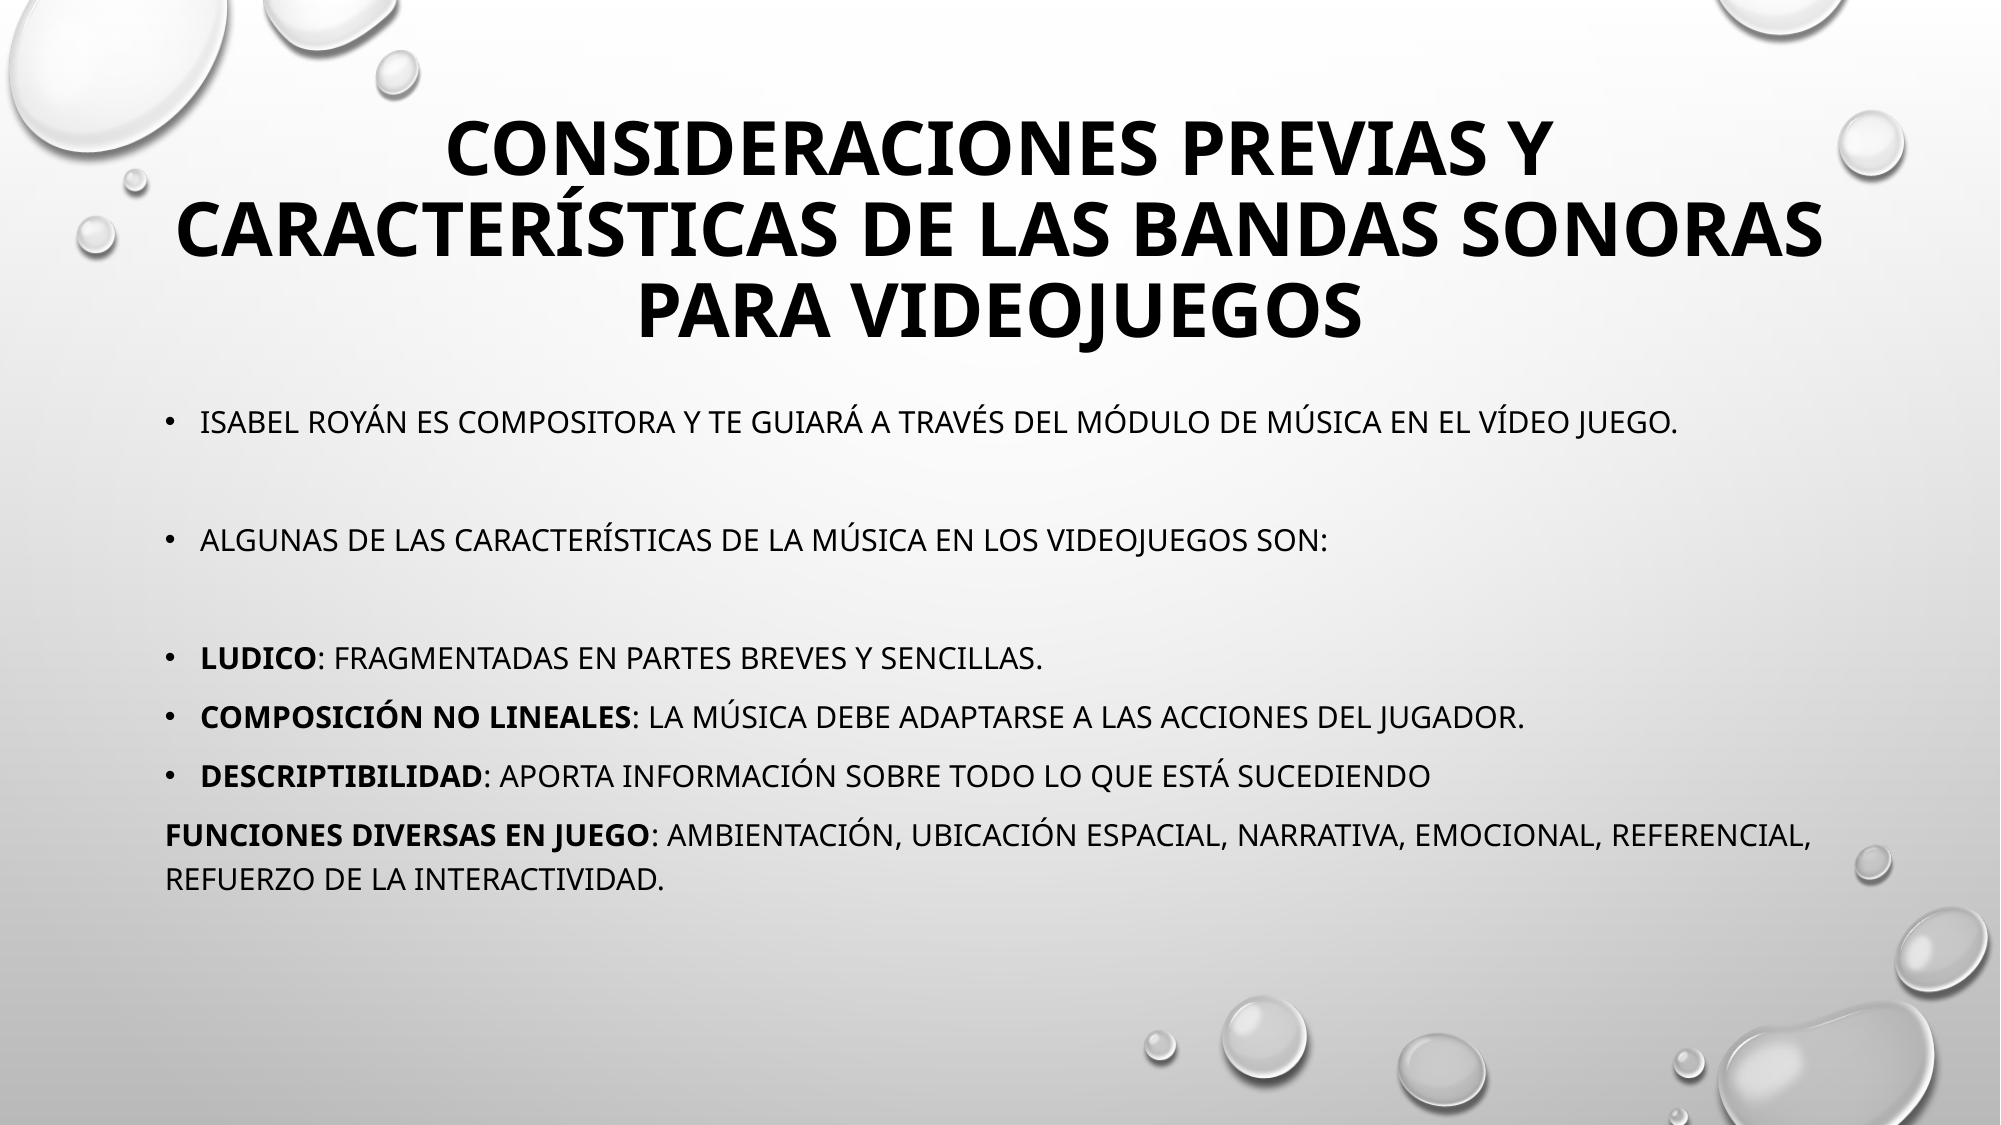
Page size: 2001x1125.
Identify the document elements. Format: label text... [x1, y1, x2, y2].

list Isabel Royán es compositora y te guiará a través del módulo de música en el vídeo juego. Algunas de las características de la música en los videojuegos son: Ludico: fragmentadas en partes breves y sencillas. Composición no lineales: la música debe adaptarse a las acciones del jugador. Descriptibilidad: aporta información sobre todo lo que está sucediendo Funciones diversas en juego: ambientación, ubicación espacial, narrativa, emocional, referencial, refuerzo de la interactividad. [149, 388, 1850, 950]
title Consideraciones previas y características de las bandas sonoras para videojuegos [149, 101, 1851, 364]
picture [0, 0, 2000, 1125]
